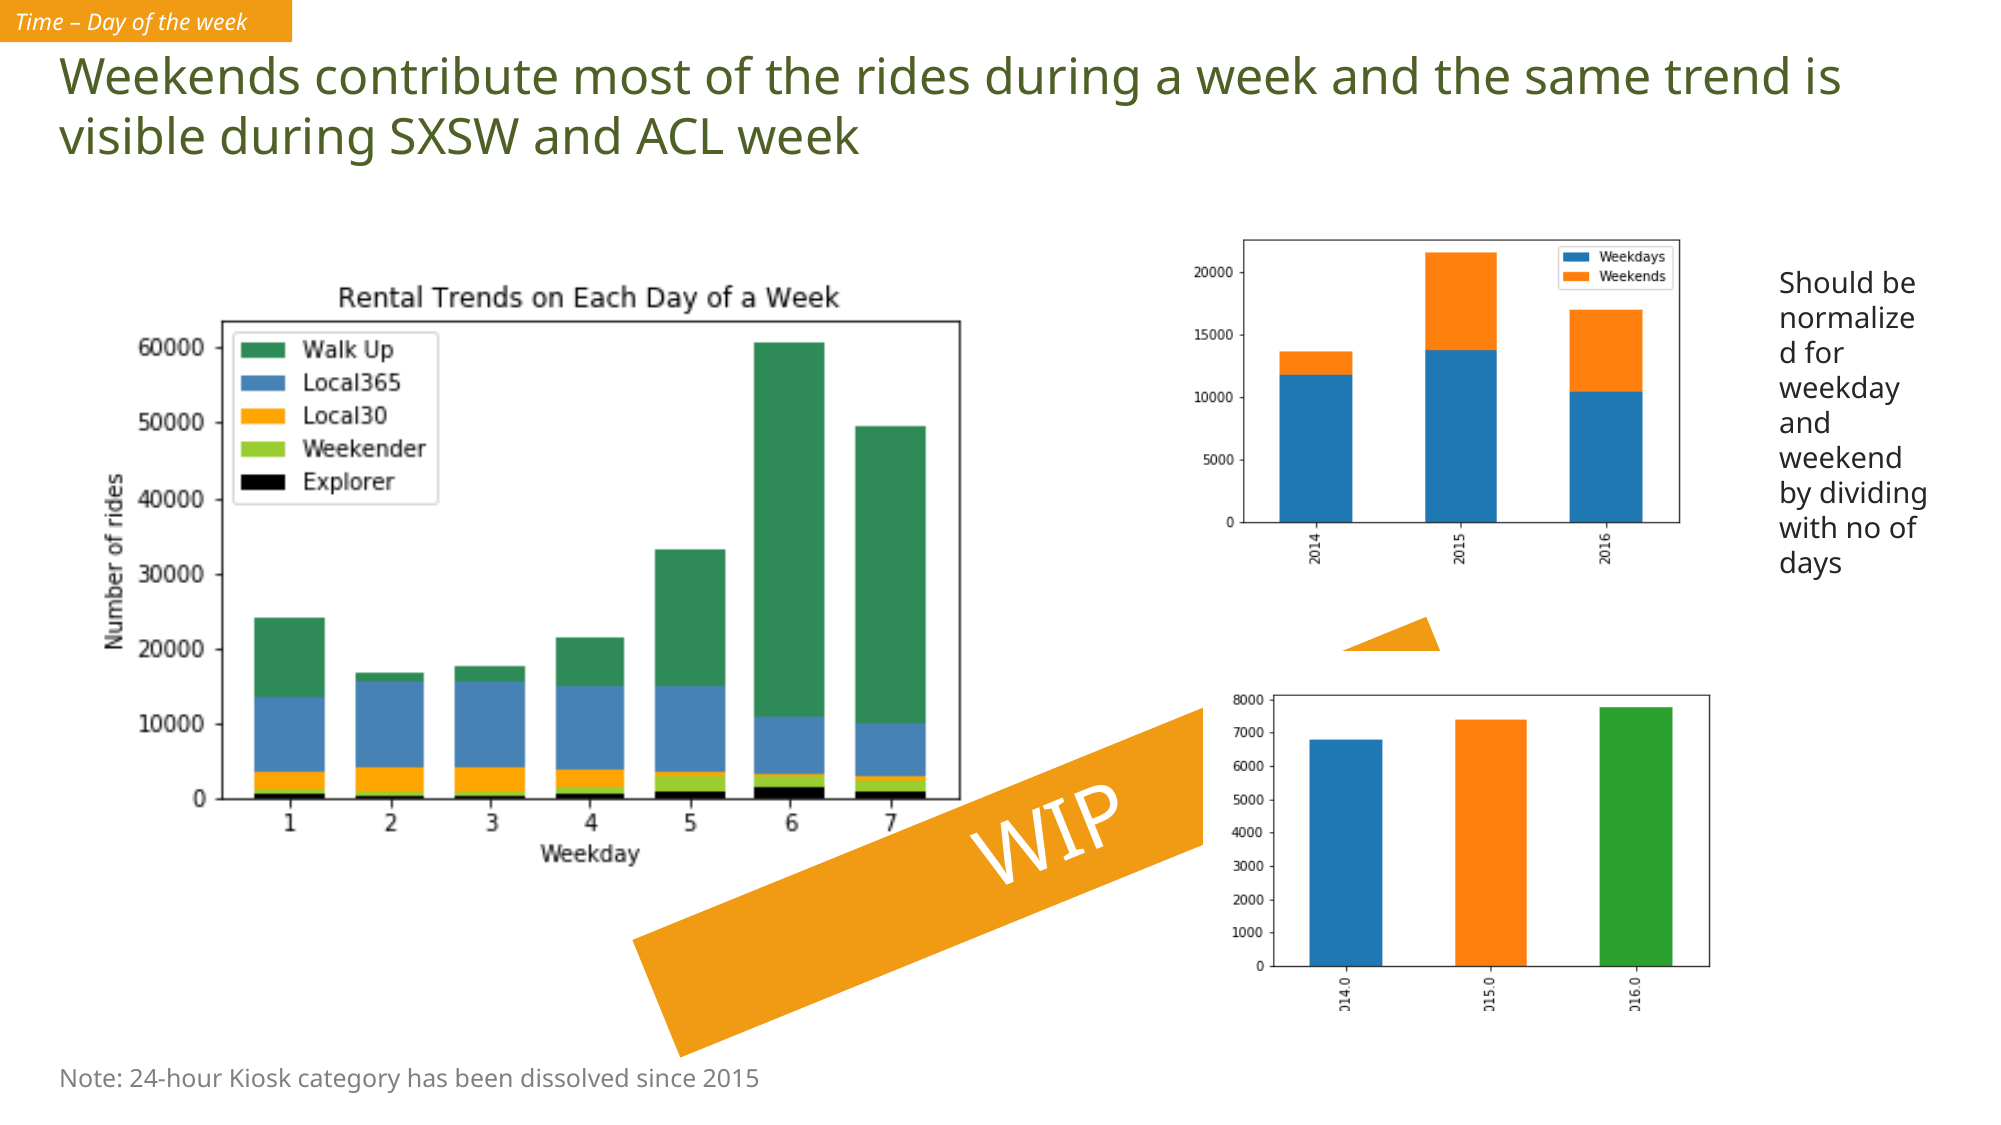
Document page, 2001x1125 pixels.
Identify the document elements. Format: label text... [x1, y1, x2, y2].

picture [102, 244, 1054, 879]
text_box WIP [632, 710, 1197, 1058]
text_box Time – Day of the week [0, 0, 293, 43]
text_box Note: 24-hour Kiosk category has been dissolved since 2015 [44, 1055, 1964, 1101]
picture [1173, 194, 1736, 570]
text_box Should be normalized for weekday and weekend by dividing with no of days [1764, 257, 1947, 587]
text_box Weekends contribute most of the rides during a week and the same trend is visible during SXSW and ACL week [44, 36, 1964, 172]
picture [1202, 650, 1765, 1011]
text_box WIP [1347, 616, 1440, 649]
